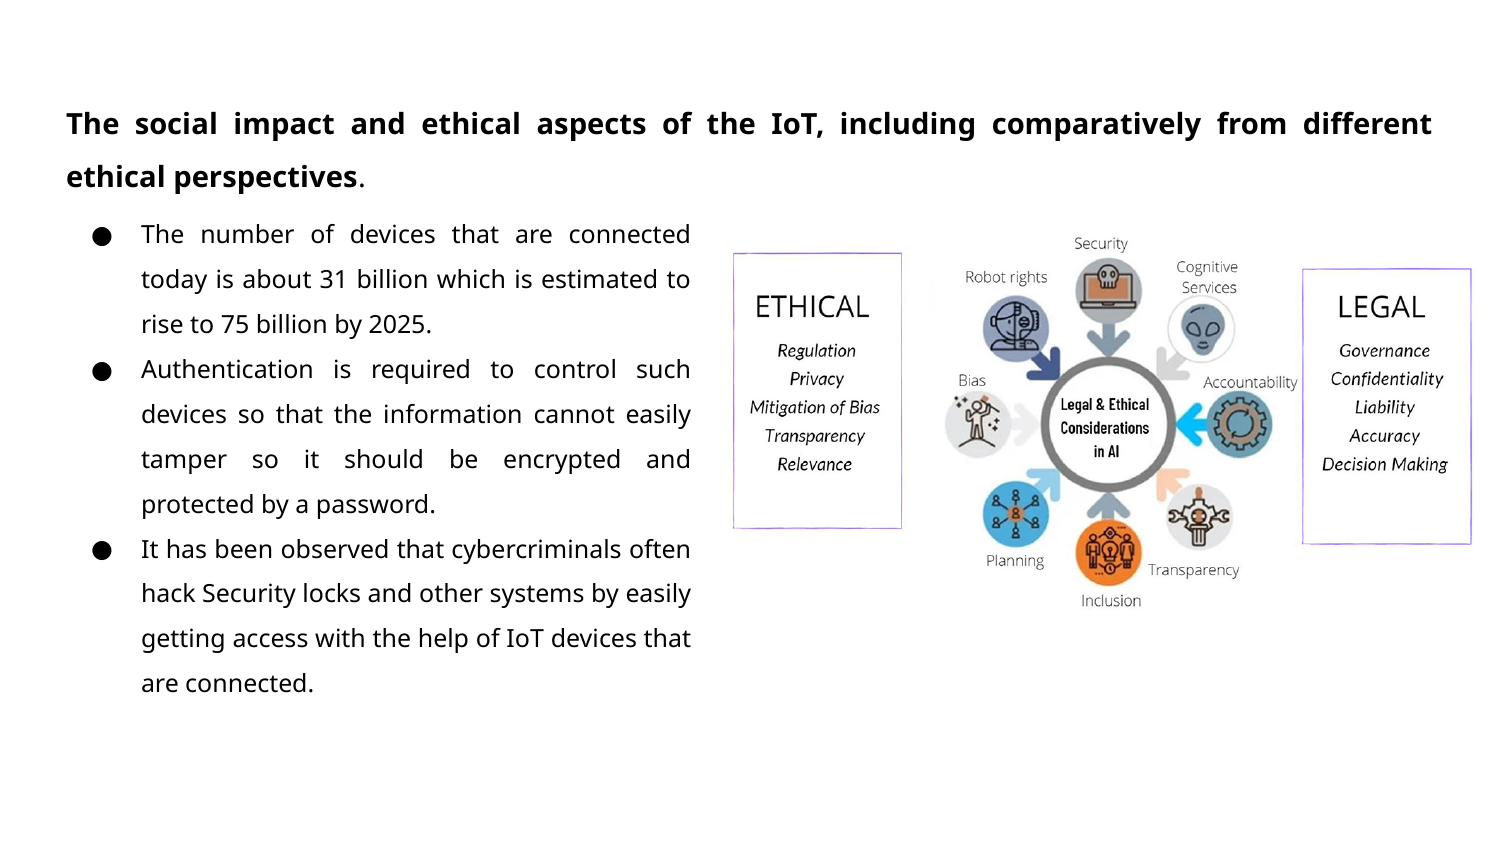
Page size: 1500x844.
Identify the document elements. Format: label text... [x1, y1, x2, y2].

title The social impact and ethical aspects of the IoT, including comparatively from different ethical perspectives. [51, 72, 1449, 167]
list The number of devices that are connected today is about 31 billion which is estimated to rise to 75 billion by 2025. Authentication is required to control such devices so that the information cannot easily tamper so it should be encrypted and protected by a password. It has been observed that cybercriminals often hack Security locks and other systems by easily getting access with the help of IoT devices that are connected. [51, 189, 708, 750]
picture [726, 233, 1477, 611]
